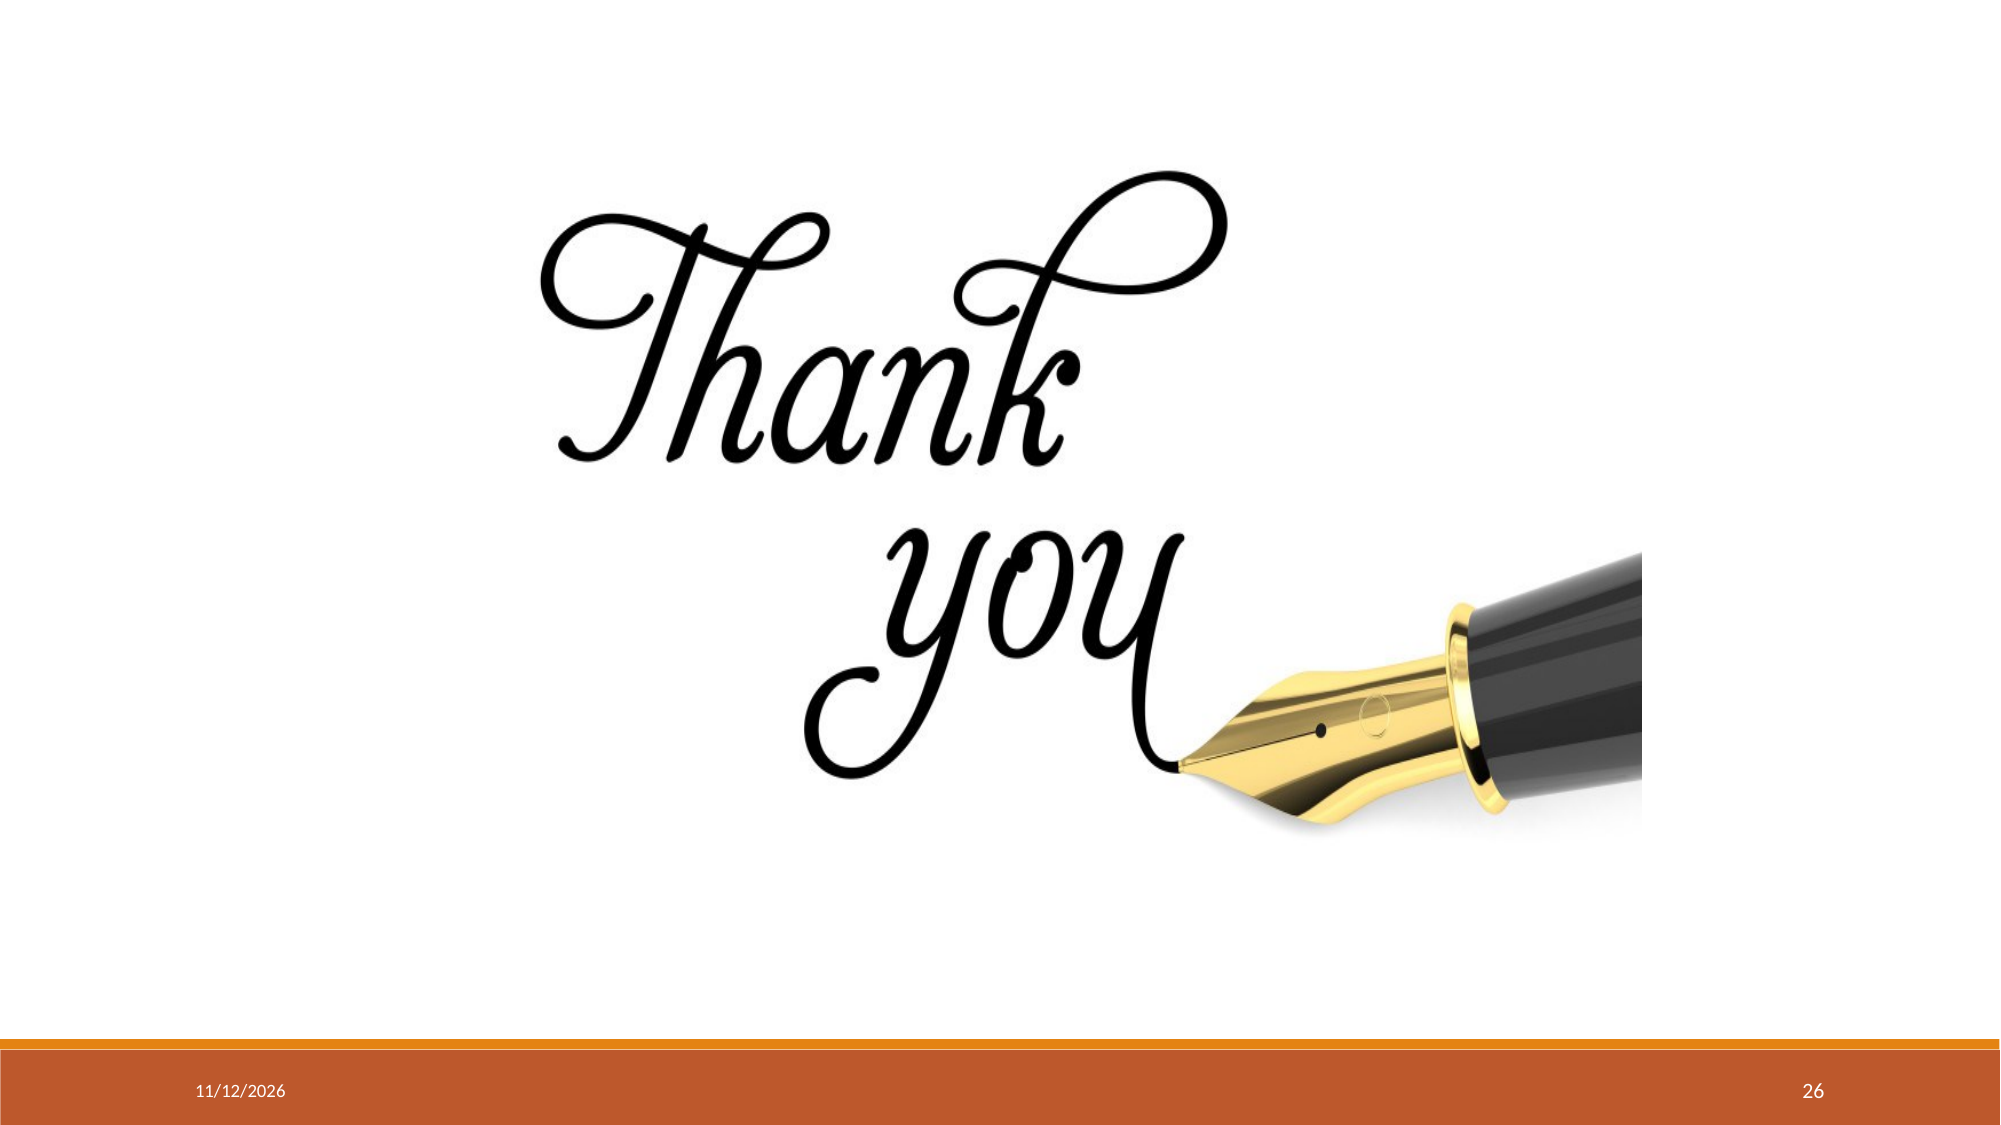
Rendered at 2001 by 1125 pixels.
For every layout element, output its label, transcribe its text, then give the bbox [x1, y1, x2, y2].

slide_number 26 [1624, 1059, 1840, 1120]
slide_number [180, 1059, 586, 1120]
picture [470, 94, 1642, 955]
